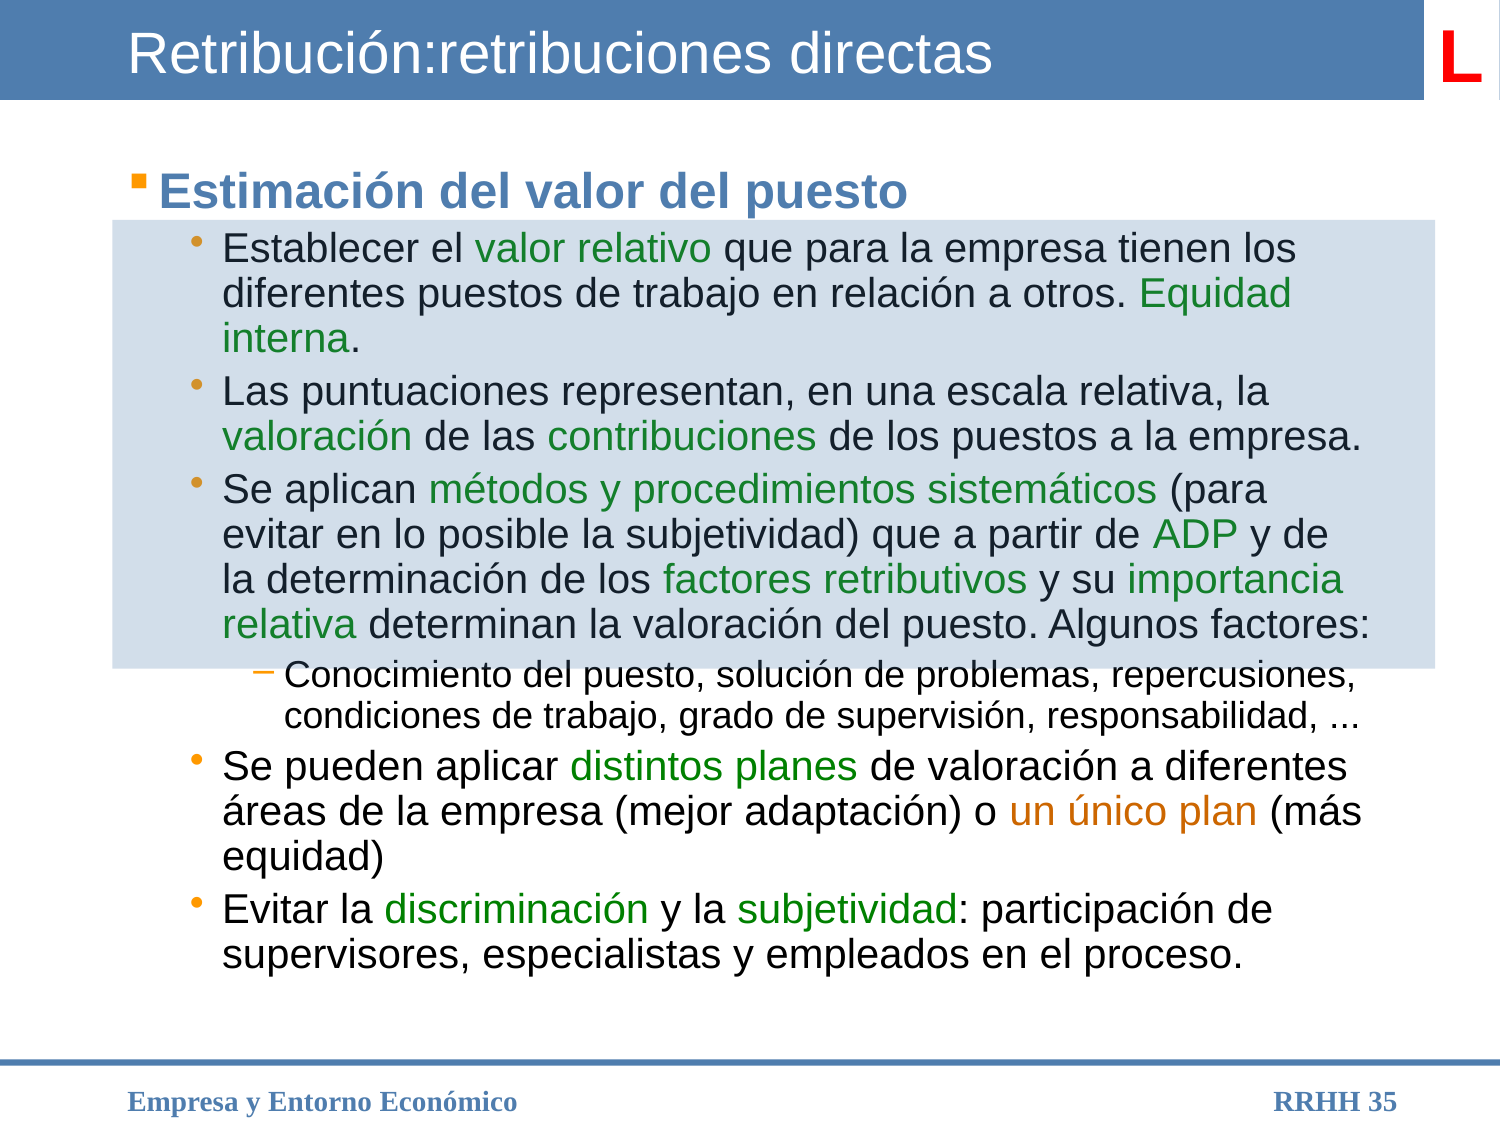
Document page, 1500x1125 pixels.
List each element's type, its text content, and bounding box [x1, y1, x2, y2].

text_box L [1424, 0, 1500, 105]
list Estimación del valor del puesto Establecer el valor relativo que para la empresa tienen los diferentes puestos de trabajo en relación a otros. Equidad interna. Las puntuaciones representan, en una escala relativa, la valoración de las contribuciones de los puestos a la empresa. Se aplican métodos y procedimientos sistemáticos (para evitar en lo posible la subjetividad) que a partir de ADP y de la determinación de los factores retributivos y su importancia relativa determinan la valoración del puesto. Algunos factores: Conocimiento del puesto, solución de problemas, repercusiones, condiciones de trabajo, grado de supervisión, responsabilidad, ... Se pueden aplicar distintos planes de valoración a diferentes áreas de la empresa (mejor adaptación) o un único plan (más equidad) Evitar la discriminación y la subjetividad: participación de supervisores, especialistas y empleados en el proceso. [112, 162, 1388, 219]
list Estimación del valor del puesto Establecer el valor relativo que para la empresa tienen los diferentes puestos de trabajo en relación a otros. Equidad interna. Las puntuaciones representan, en una escala relativa, la valoración de las contribuciones de los puestos a la empresa. Se aplican métodos y procedimientos sistemáticos (para evitar en lo posible la subjetividad) que a partir de ADP y de la determinación de los factores retributivos y su importancia relativa determinan la valoración del puesto. Algunos factores: Conocimiento del puesto, solución de problemas, repercusiones, condiciones de trabajo, grado de supervisión, responsabilidad, ... Se pueden aplicar distintos planes de valoración a diferentes áreas de la empresa (mejor adaptación) o un único plan (más equidad) Evitar la discriminación y la subjetividad: participación de supervisores, especialistas y empleados en el proceso. [112, 669, 1388, 1013]
title Retribución:retribuciones directas [112, 0, 1388, 101]
text_box [112, 219, 1436, 669]
